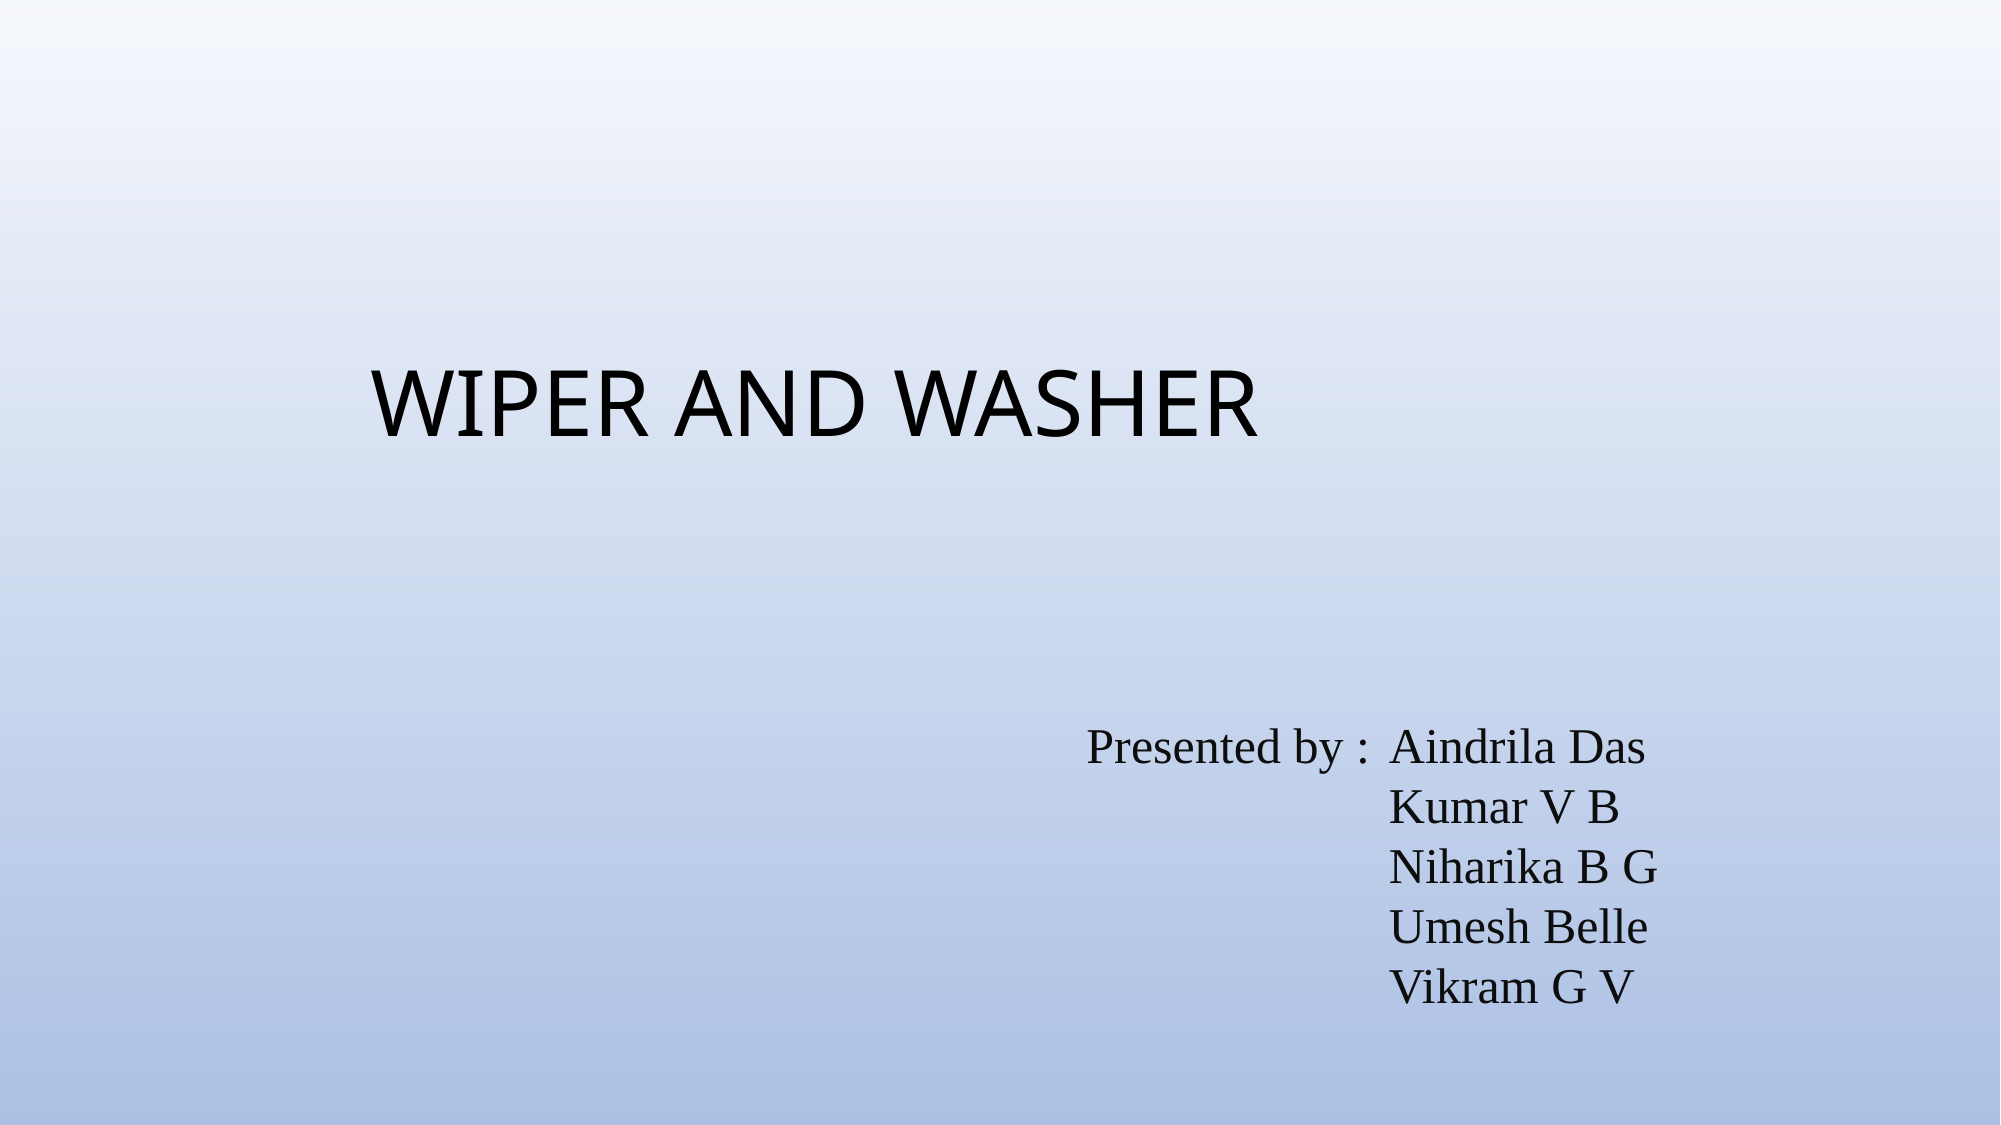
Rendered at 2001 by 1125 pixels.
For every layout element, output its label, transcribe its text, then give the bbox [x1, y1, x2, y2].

text_box Aindrila Das Kumar V B Niharika B G Umesh Belle Vikram G V [1374, 706, 1870, 1022]
text_box Presented by : [1071, 706, 1398, 782]
title WIPER AND WASHER [128, 323, 1503, 465]
